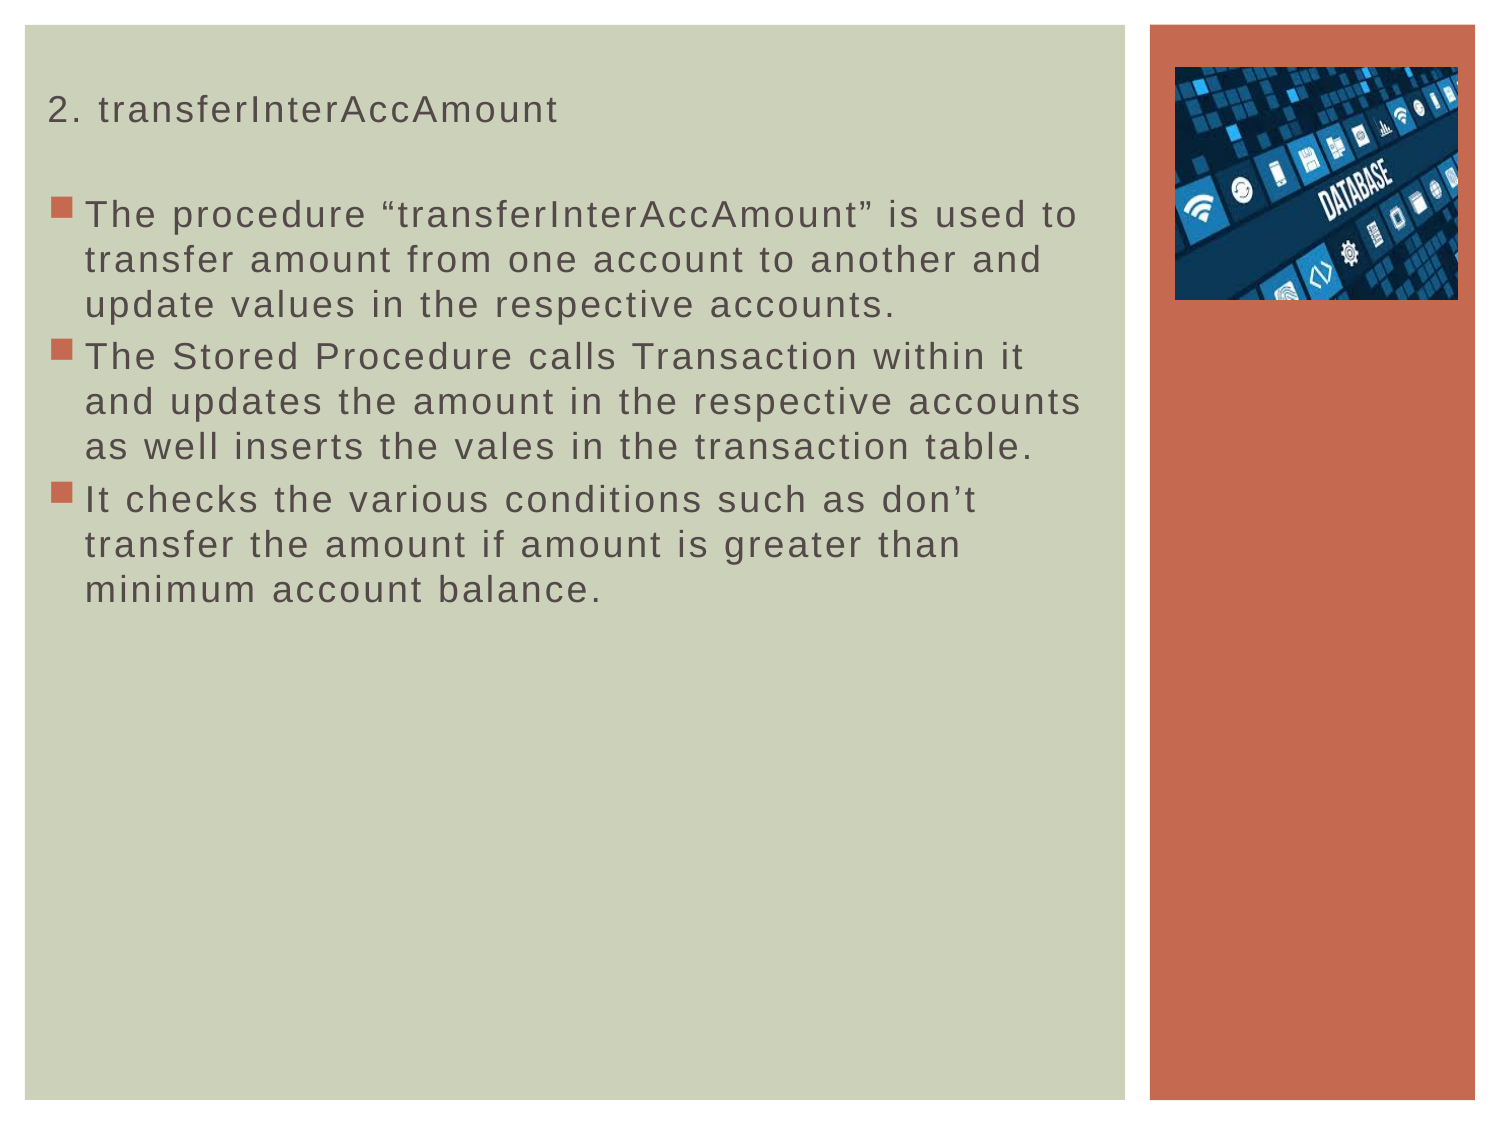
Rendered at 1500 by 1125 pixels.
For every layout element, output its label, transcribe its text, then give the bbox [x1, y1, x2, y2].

list 2. transferInterAccAmount The procedure “transferInterAccAmount” is used to transfer amount from one account to another and update values in the respective accounts. The Stored Procedure calls Transaction within it and updates the amount in the respective accounts as well inserts the vales in the transaction table. It checks the various conditions such as don’t transfer the amount if amount is greater than minimum account balance. [24, 24, 1113, 1088]
picture [1174, 67, 1458, 301]
